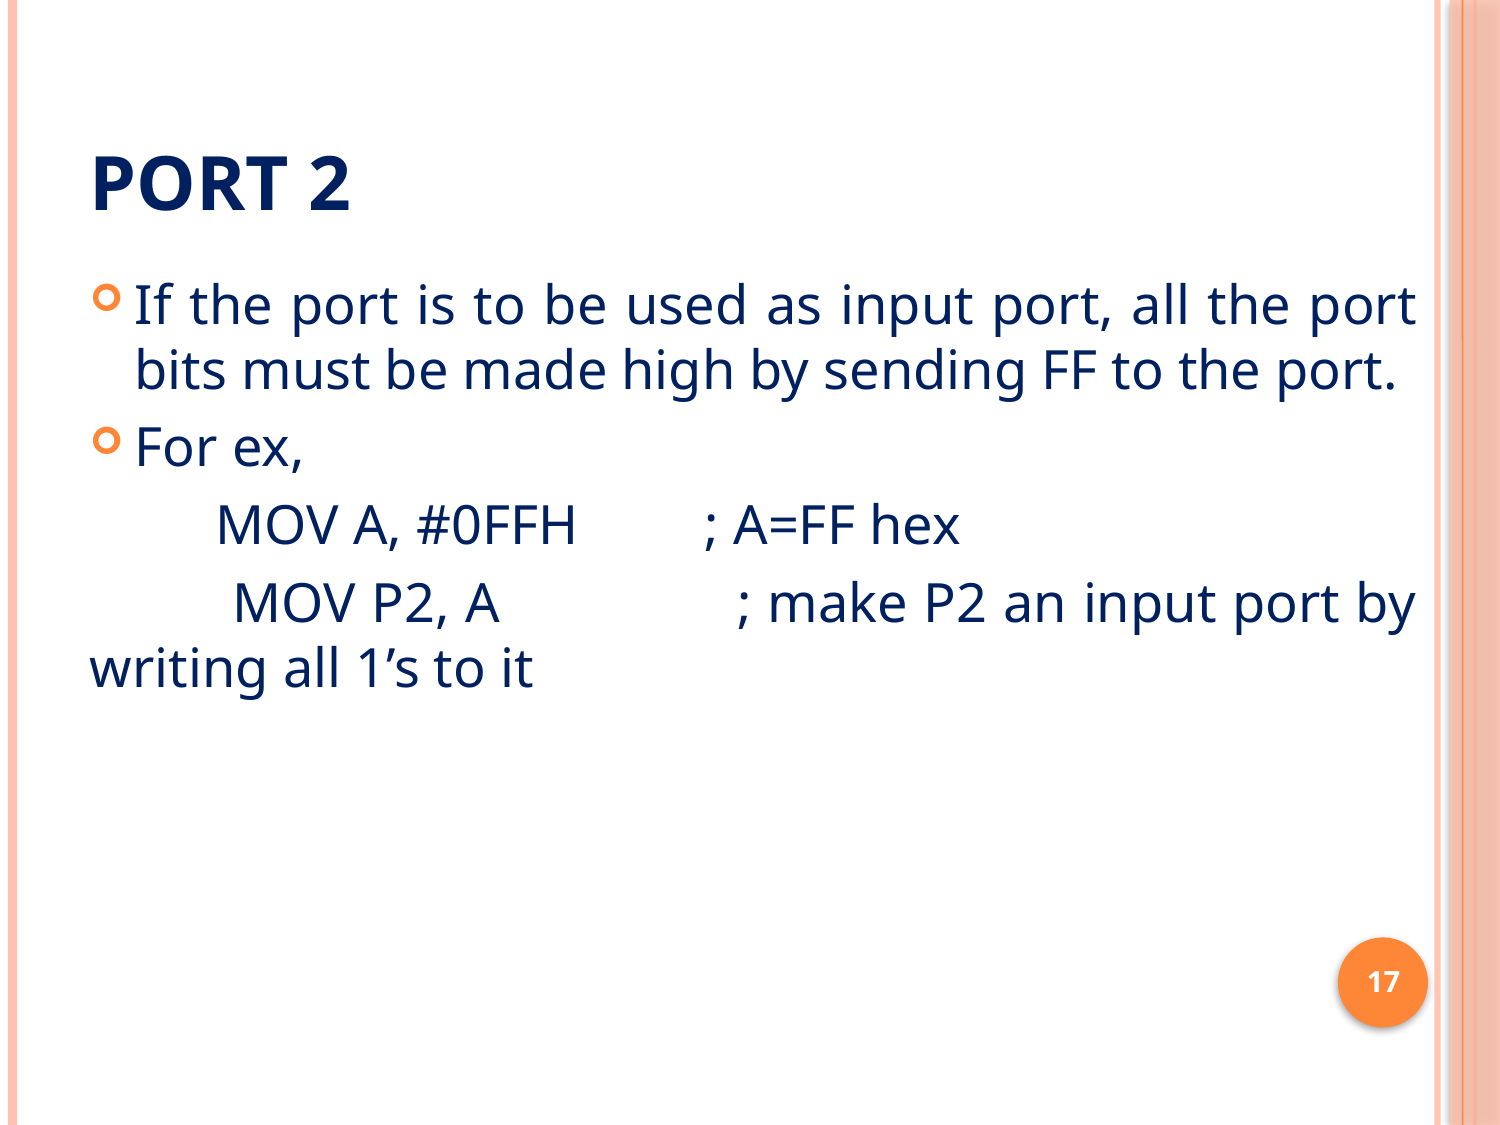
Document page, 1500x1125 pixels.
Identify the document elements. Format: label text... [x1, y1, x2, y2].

slide_number 17 [1333, 940, 1434, 1027]
title Port 2 [75, 45, 1300, 233]
list If the port is to be used as input port, all the port bits must be made high by sending FF to the port. For ex, MOV A, #0FFH ; A=FF hex MOV P2, A ; make P2 an input port by writing all 1’s to it [75, 262, 1434, 1062]
